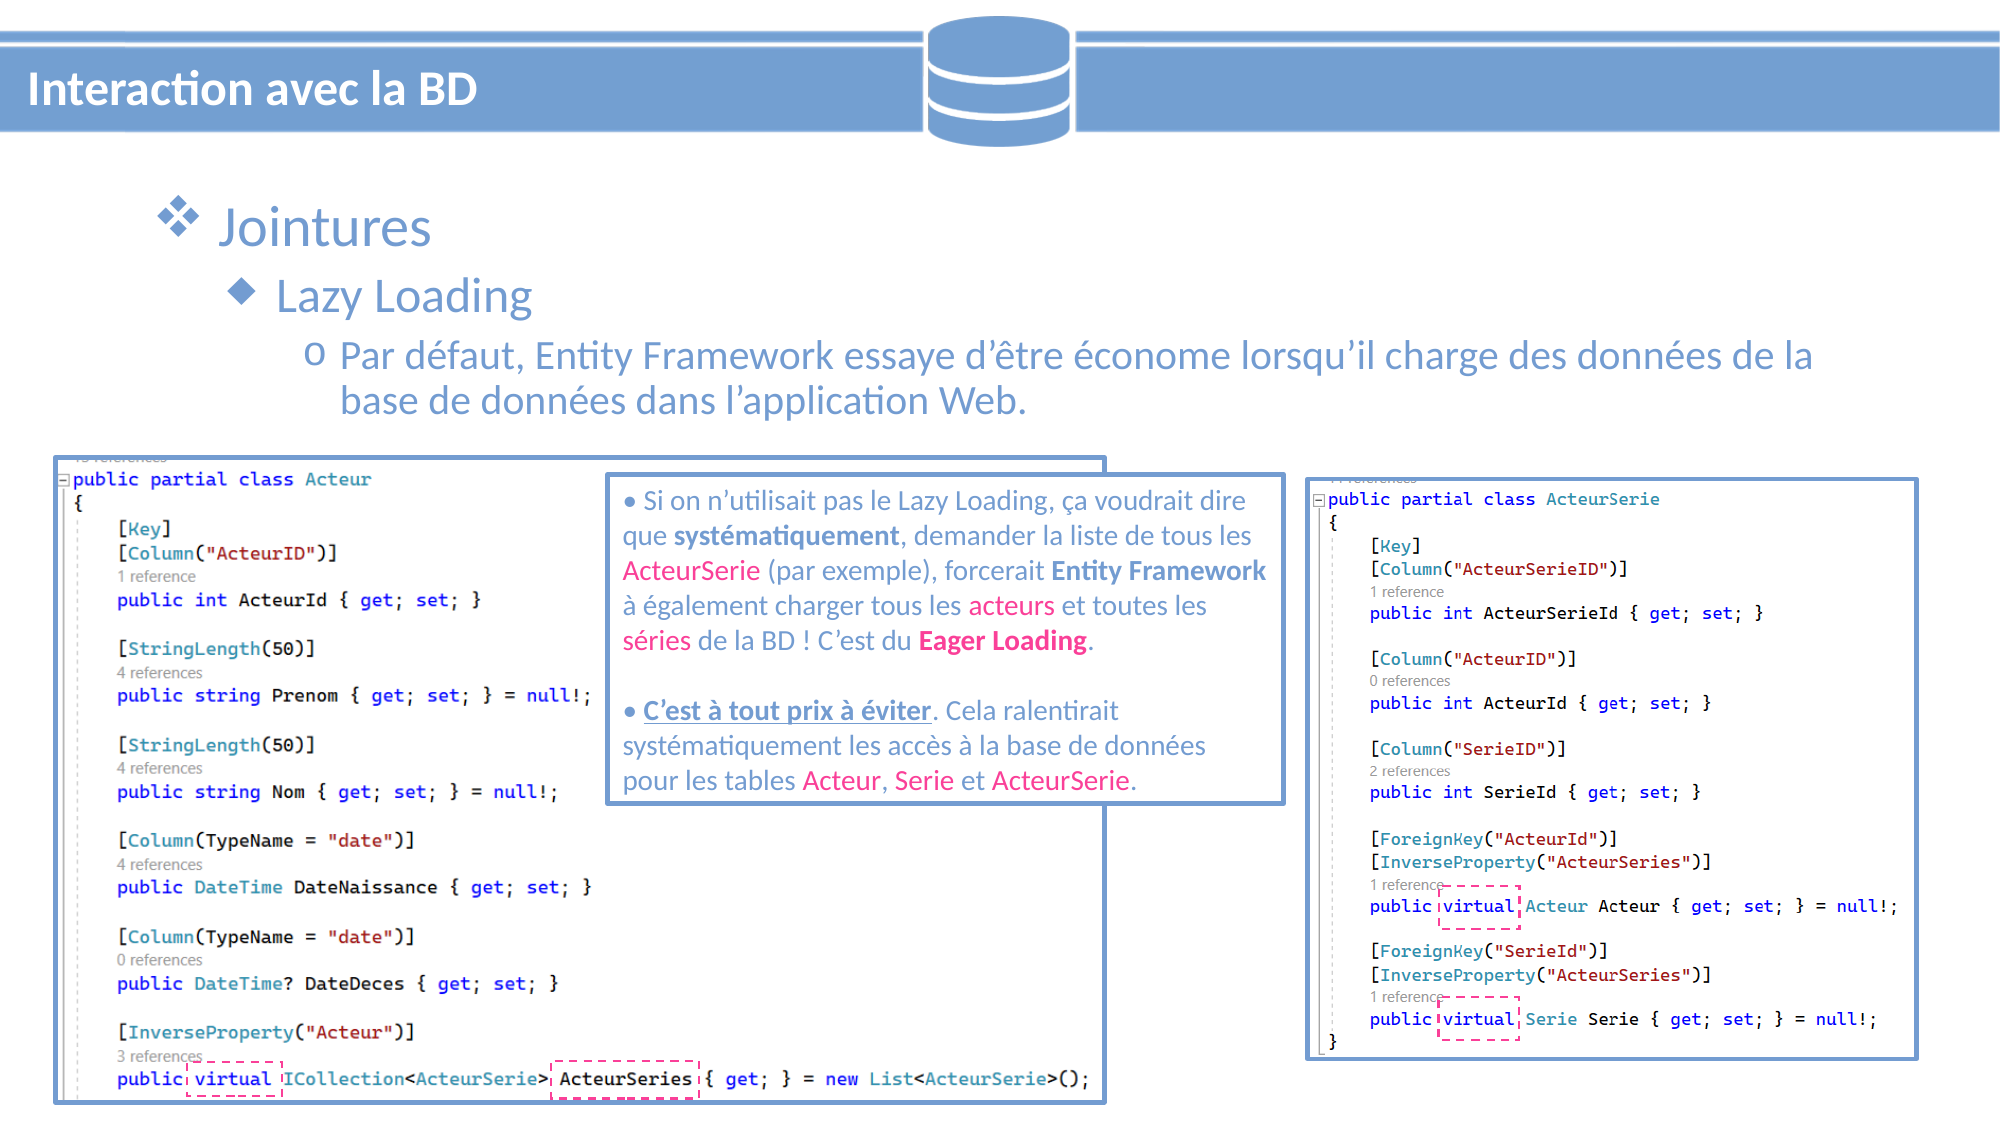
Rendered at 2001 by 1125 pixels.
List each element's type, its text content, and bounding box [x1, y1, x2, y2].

picture [57, 459, 1103, 1100]
title Interaction avec la BD [12, 58, 913, 120]
text_box • Si on n’utilisait pas le Lazy Loading, ça voudrait dire que systématiquement, demander la liste de tous les ActeurSerie (par exemple), forcerait Entity Framework à également charger tous les acteurs et toutes les séries de la BD ! C’est du Eager Loading. • C’est à tout prix à éviter. Cela ralentirait systématiquement les accès à la base de données pour les tables Acteur, Serie et ActeurSerie. [1103, 474, 1284, 804]
list Jointures Lazy Loading Par défaut, Entity Framework essaye d’être économe lorsqu’il charge des données de la base de données dans l’application Web. [137, 188, 1862, 1014]
picture [1309, 481, 1915, 1057]
picture [0, 3, 2000, 160]
